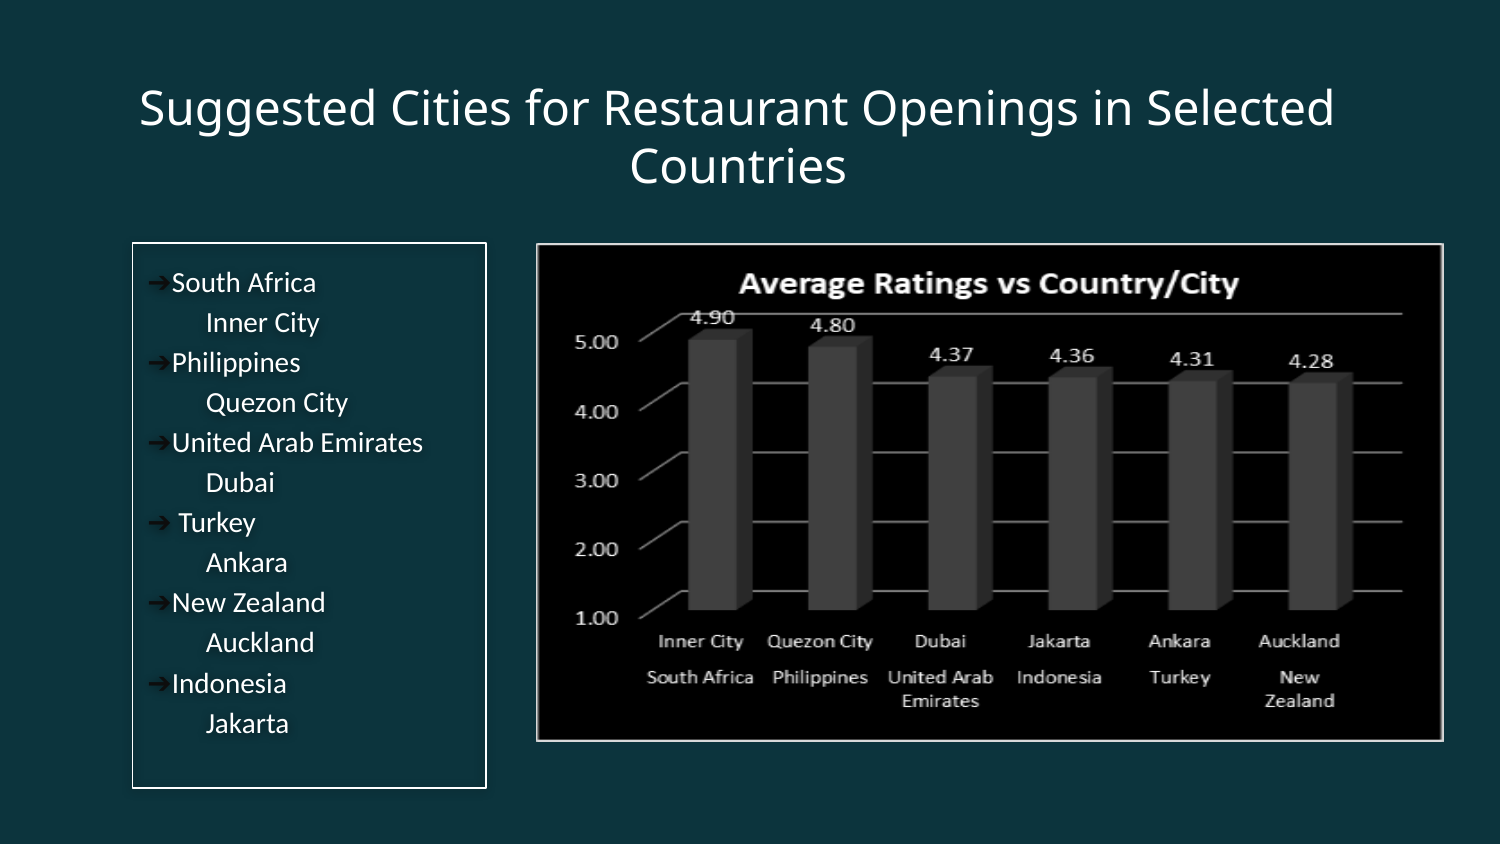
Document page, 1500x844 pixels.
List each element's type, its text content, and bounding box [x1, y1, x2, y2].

picture [536, 242, 1445, 742]
text_box ➔South Africa Inner City ➔Philippines Quezon City ➔United Arab Emirates Dubai ➔ Turkey Ankara ➔New Zealand Auckland ➔Indonesia Jakarta [132, 243, 487, 788]
title Suggested Cities for Restaurant Openings in Selected Countries [27, 62, 1449, 167]
